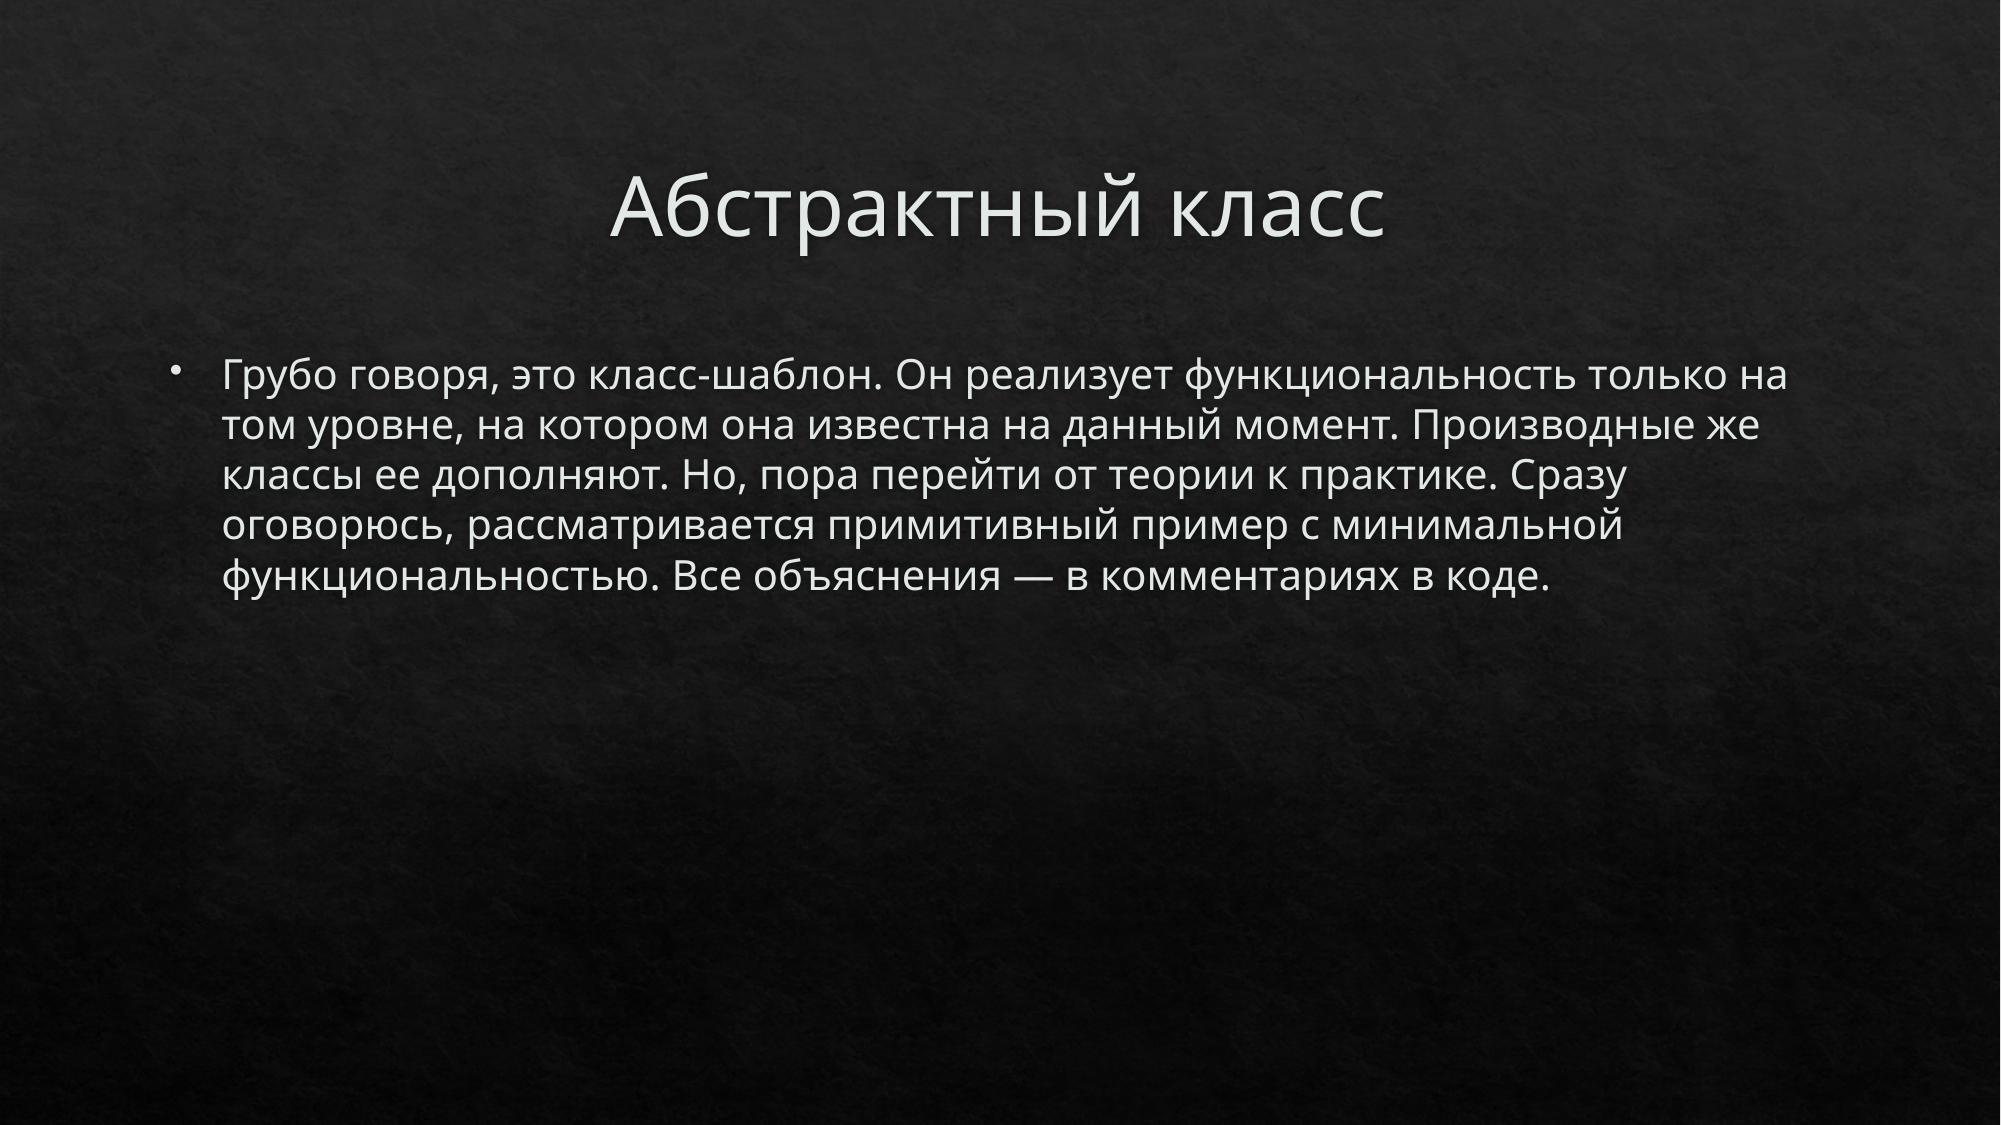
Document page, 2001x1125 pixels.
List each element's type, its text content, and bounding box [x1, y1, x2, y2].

title Абстрактный класс [149, 99, 1849, 307]
list Грубо говоря, это класс-шаблон. Он реализует функциональность только на том уровне, на котором она известна на данный момент. Производные же классы ее дополняют. Но, пора перейти от теории к практике. Сразу оговорюсь, рассматривается примитивный пример с минимальной функциональностью. Все объяснения — в комментариях в коде. [149, 340, 1849, 950]
